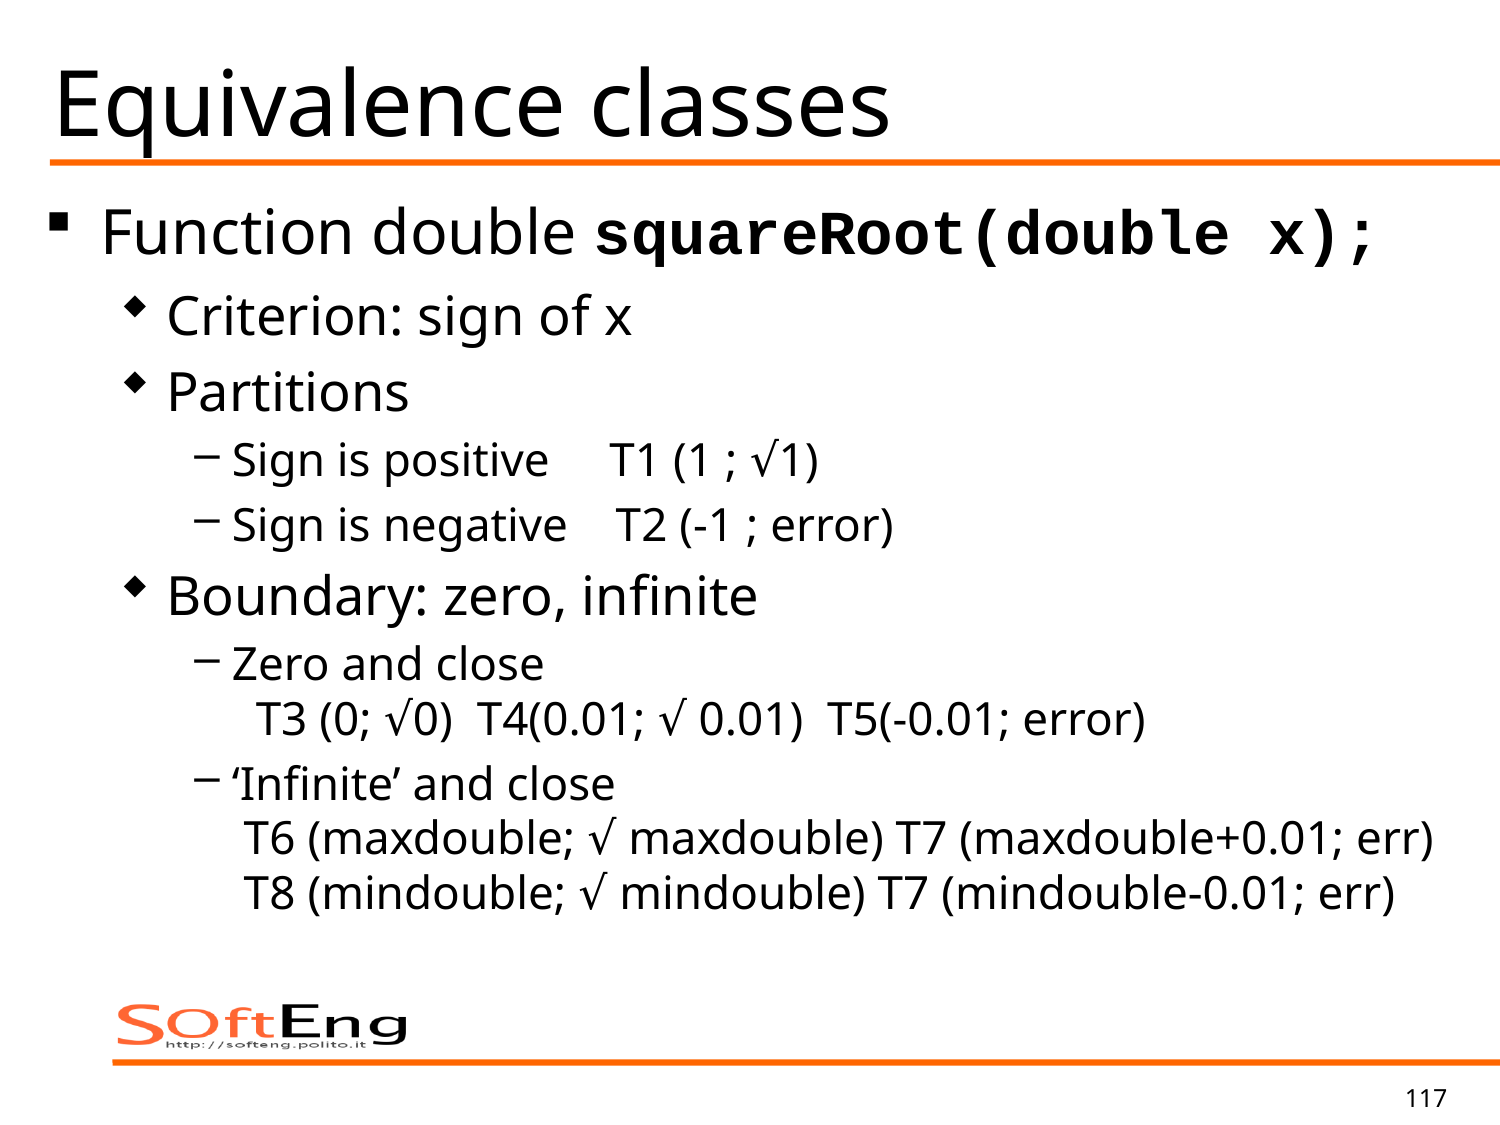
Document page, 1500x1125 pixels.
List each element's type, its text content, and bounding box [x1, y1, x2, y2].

title Equivalence classes [37, 24, 1450, 175]
slide_number 117 [1237, 1074, 1463, 1125]
picture [112, 1000, 413, 1056]
list Function double squareRoot(double x); Criterion: sign of x Partitions Sign is positive T1 (1 ; √1) Sign is negative T2 (-1 ; error) Boundary: zero, infinite Zero and close T3 (0; √0) T4(0.01; √ 0.01) T5(-0.01; error) ‘Infinite’ and close T6 (maxdouble; √ maxdouble) T7 (maxdouble+0.01; err) T8 (mindouble; √ mindouble) T7 (mindouble-0.01; err) [29, 184, 1500, 1000]
